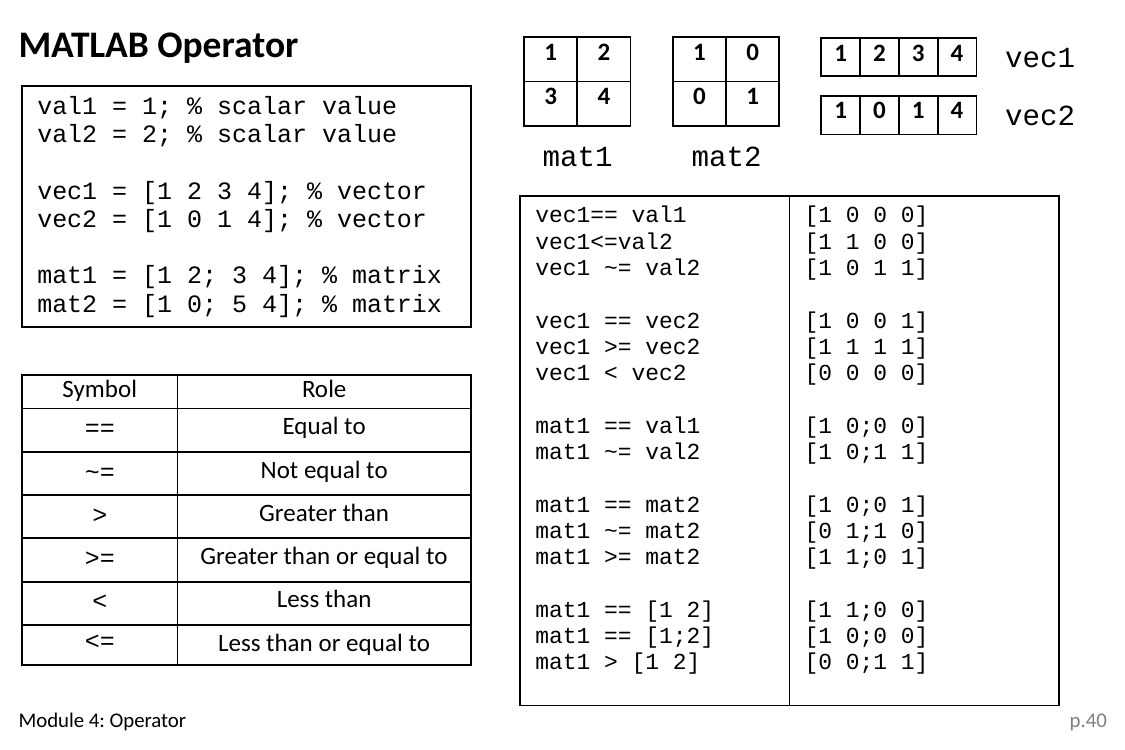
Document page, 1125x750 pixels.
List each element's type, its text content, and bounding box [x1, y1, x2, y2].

table_cell Not equal to [178, 453, 470, 494]
table_cell Equal to [178, 409, 470, 451]
table_header 4 [939, 97, 976, 134]
table_cell <= [23, 626, 177, 664]
table_header [1 0 0 0] [1 1 0 0] [1 0 1 1] [1 0 0 1] [1 1 1 1] [0 0 0 0] [1 0;0 0] [1 0;1 1] [1 0;0 1] [0 1;1 0] [1 1;0 1] [1 1;0 0] [1 0;0 0] [0 0;1 1] [790, 197, 1058, 705]
text_box Module 4: Operator [18, 706, 988, 732]
table_header val1 = 1; % scalar value val2 = 2; % scalar value vec1 = [1 2 3 4]; % vector vec2 = [1 0 1 4]; % vector mat1 = [1 2; 3 4]; % matrix mat2 = [1 0; 5 4]; % matrix [23, 87, 470, 326]
table_header 2 [578, 38, 630, 81]
table_cell == [23, 409, 177, 451]
table_cell Greater than [178, 496, 470, 537]
table_cell Greater than or equal to [178, 539, 470, 581]
table_header Symbol [23, 376, 177, 408]
table_cell >= [23, 539, 177, 581]
table_header vec1== val1 vec1<=val2 vec1 ~= val2 vec1 == vec2 vec1 >= vec2 vec1 < vec2 mat1 == val1 mat1 ~= val2 mat1 == mat2 mat1 ~= mat2 mat1 >= mat2 mat1 == [1 2] mat1 == [1;2] mat1 > [1 2] [521, 197, 789, 705]
table_cell < [23, 583, 177, 624]
table_header 0 [861, 97, 898, 134]
table_header Role [178, 376, 470, 408]
slide_number p.40 [988, 706, 1107, 732]
table_cell 3 [525, 82, 576, 125]
table_cell 1 [727, 82, 778, 125]
table_cell 0 [674, 82, 725, 125]
table_header 1 [822, 39, 859, 75]
table_header 0 [727, 38, 778, 81]
table_header 1 [674, 38, 725, 81]
table_cell Less than [178, 583, 470, 624]
table_cell 4 [578, 82, 630, 125]
table_header 2 [861, 39, 898, 75]
table_header 1 [525, 38, 576, 81]
table_cell ~= [23, 453, 177, 494]
table_cell > [23, 496, 177, 537]
text_box vec2 [982, 89, 1098, 139]
text_box mat2 [669, 130, 785, 180]
table_header 3 [900, 39, 937, 75]
table_header 1 [900, 97, 937, 134]
table_header 4 [939, 39, 976, 75]
text_box mat1 [520, 130, 636, 180]
table_header 1 [822, 97, 859, 134]
text_box vec1 [982, 31, 1098, 81]
table_cell Less than or equal to [178, 626, 470, 664]
text_box MATLAB Operator [18, 19, 1107, 65]
